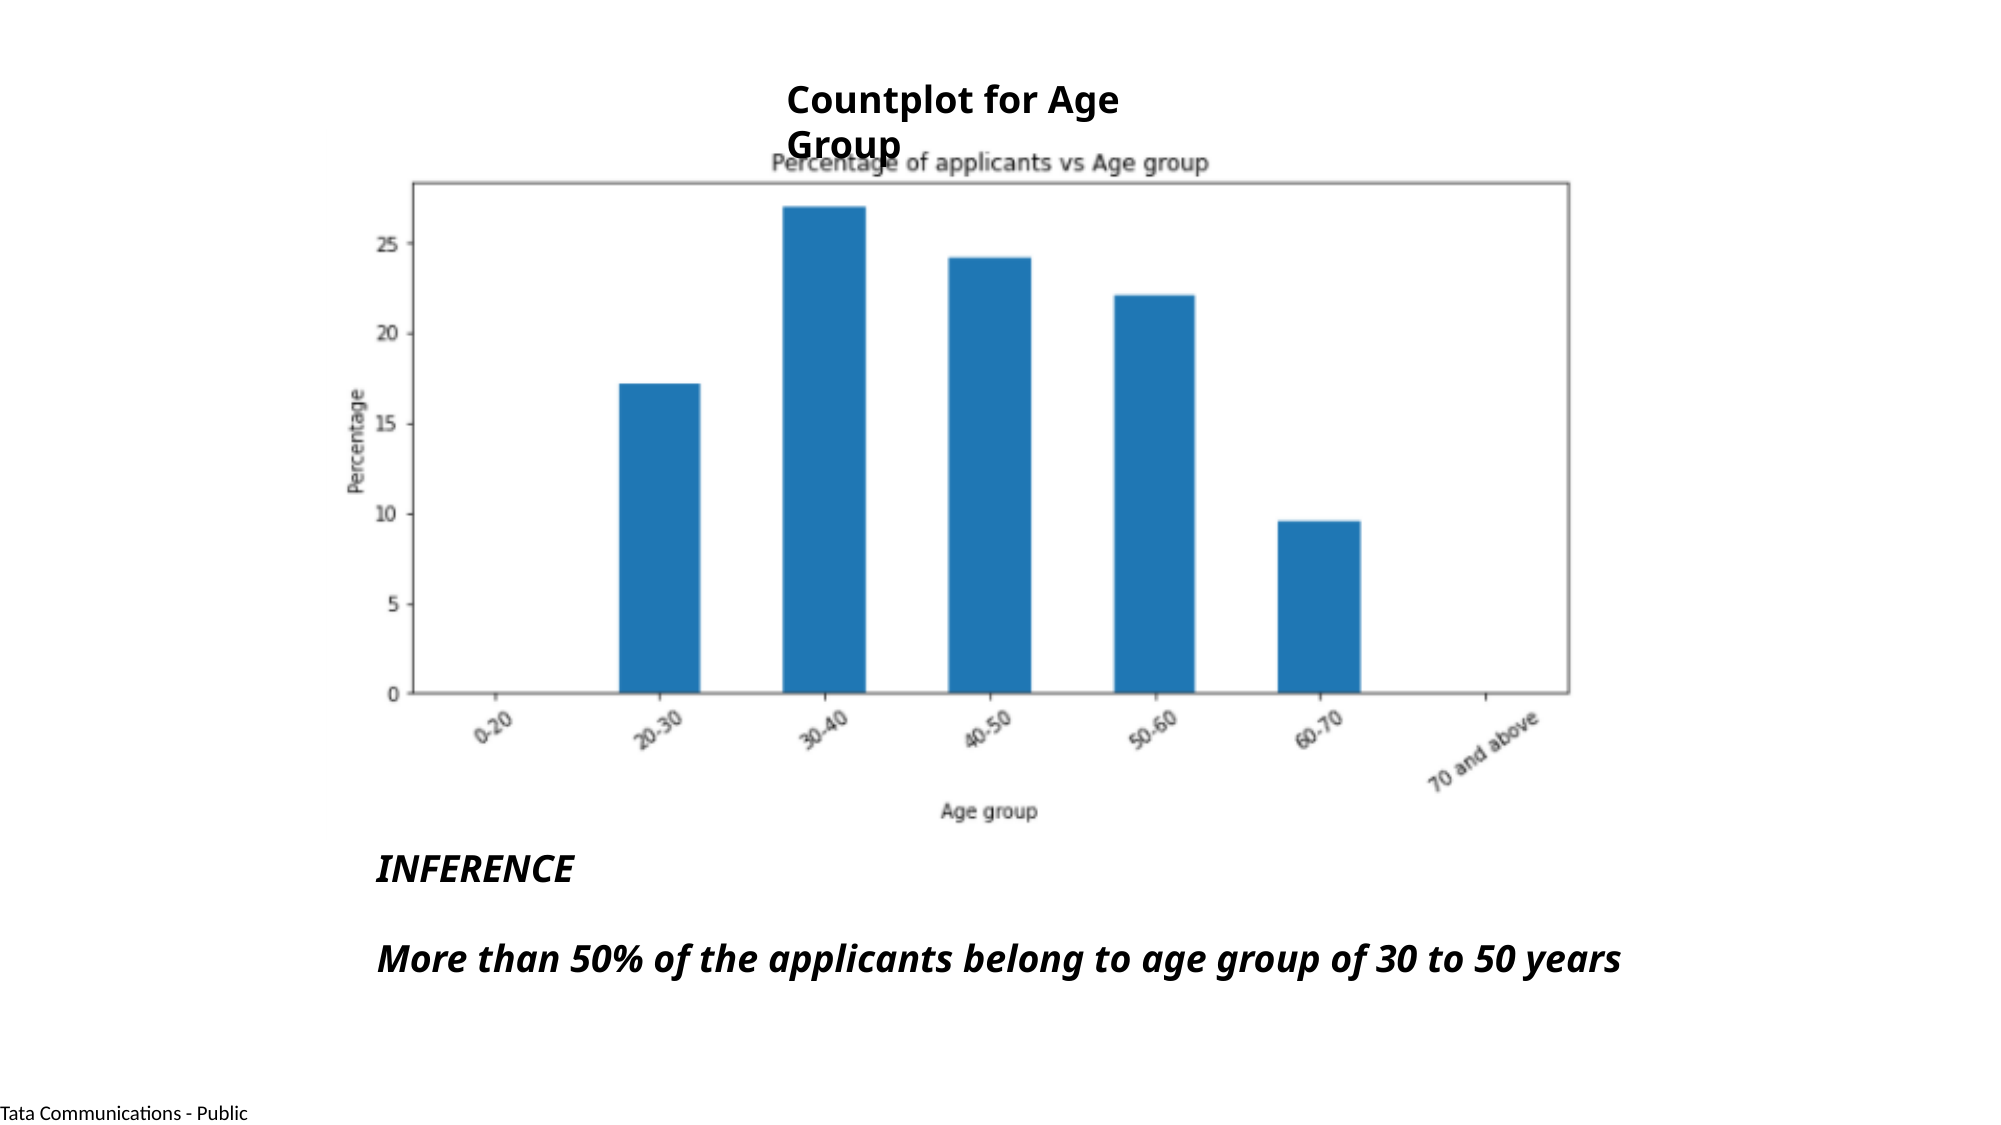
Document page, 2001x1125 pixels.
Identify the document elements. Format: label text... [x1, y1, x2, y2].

text_box Countplot for Age Group [771, 68, 1247, 129]
text_box INFERENCE More than 50% of the applicants belong to age group of 30 to 50 years [362, 837, 1657, 988]
picture [325, 129, 1638, 840]
